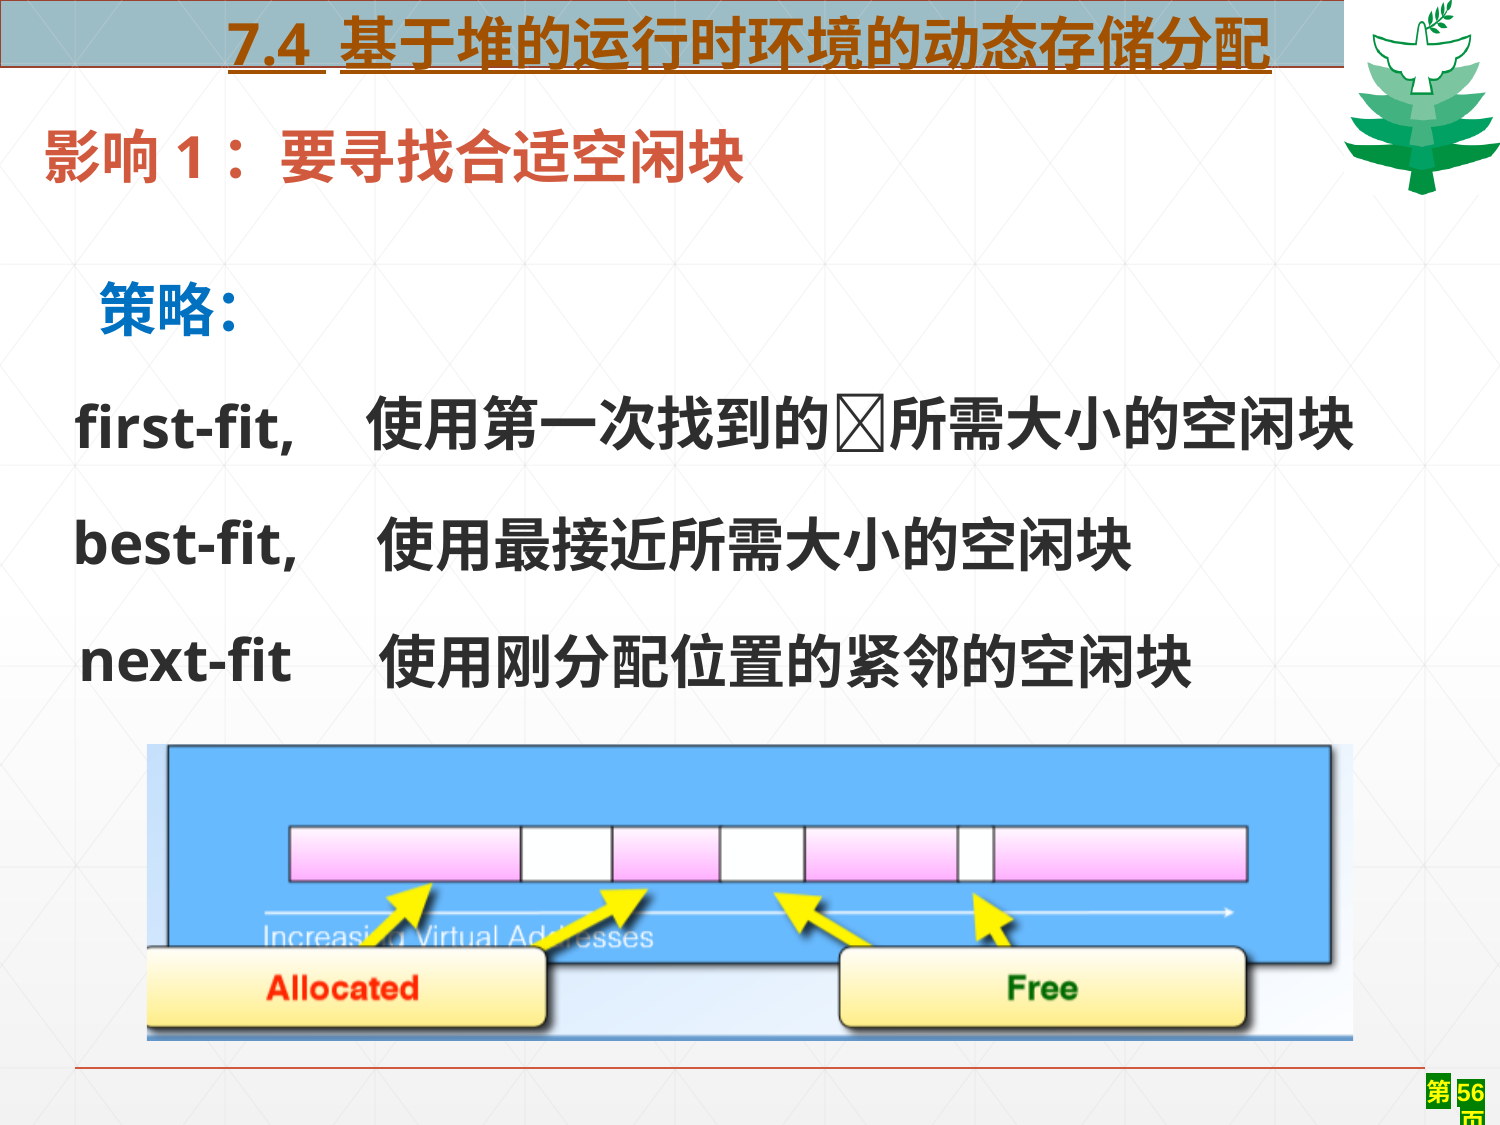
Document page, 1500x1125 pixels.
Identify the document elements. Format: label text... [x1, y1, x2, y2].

picture [1344, 85, 1500, 195]
text_box 使用最接近所需大小的空闲块 [361, 500, 1149, 586]
text_box 策略： first-fit, best-fit, next-fit [57, 230, 314, 701]
title 影响1：要寻找合适空闲块 [28, 85, 1210, 199]
text_box 使用刚分配位置的紧邻的空闲块 [363, 618, 1209, 703]
picture [146, 744, 1354, 1041]
text_box 7.4 基于堆的运行时环境的动态存储分配 [0, 0, 1500, 85]
text_box 使用第一次找到的所需大小的空闲块 [350, 380, 1371, 465]
